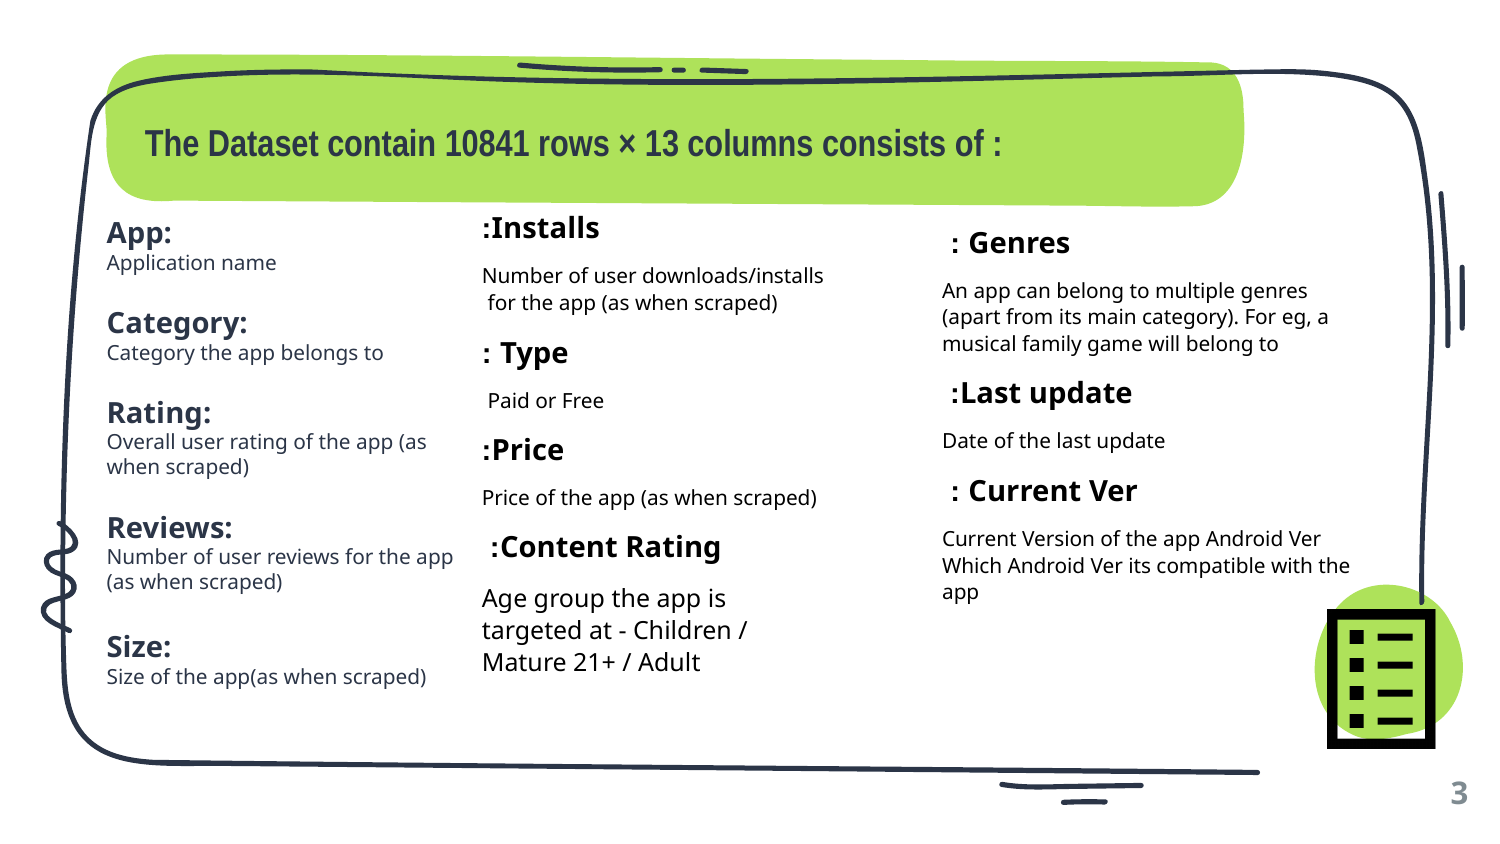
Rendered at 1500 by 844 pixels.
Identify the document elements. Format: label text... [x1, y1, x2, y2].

list App: Application name Category: Category the app belongs to Rating: Overall user rating of the app (as when scraped) Reviews: Number of user reviews for the app (as when scraped) Size: Size of the app(as when scraped) [106, 214, 462, 807]
text_box Genres : An app can belong to multiple genres (apart from its main category). For eg, a musical family game will belong to Last update: Date of the last update Current Ver : Current Version of the app Android Ver Which Android Ver its compatible with the app [927, 214, 1379, 663]
picture [1296, 595, 1465, 764]
slide_number 3 [1378, 769, 1469, 820]
text_box Installs: Number of user downloads/installs for the app (as when scraped) Type : Paid or Free Price: Price of the app (as when scraped) Content Rating: Age group the app is targeted at - Children / Mature 21+ / Adult [467, 200, 842, 736]
title The Dataset contain 10841 rows × 13 columns consists of : [144, 112, 1200, 178]
